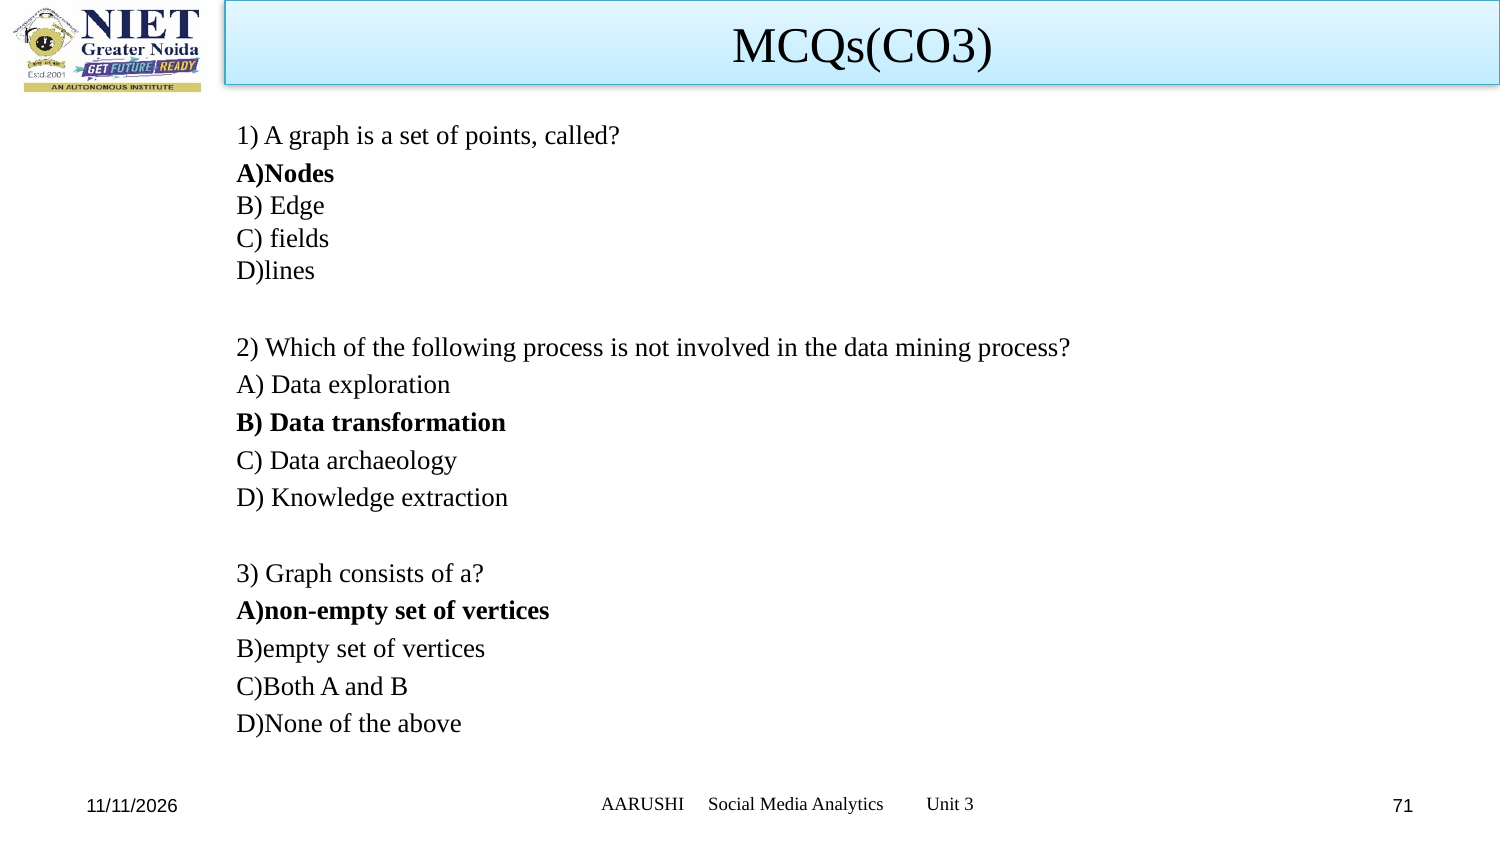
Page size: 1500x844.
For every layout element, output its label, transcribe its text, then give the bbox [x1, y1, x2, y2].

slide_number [75, 782, 425, 827]
picture [0, 0, 238, 101]
list 1) A graph is a set of points, called? A)Nodes B) Edge C) fields D)lines 2) Which of the following process is not involved in the data mining process? A) Data exploration B) Data transformation C) Data archaeology D) Knowledge extraction 3) Graph consists of a? A)non-empty set of vertices B)empty set of vertices C)Both A and B D)None of the above [225, 112, 1332, 747]
footer AARUSHI Social Media Analytics Unit 3 [375, 780, 1200, 825]
text_box MCQs(CO3) [238, 0, 1500, 85]
slide_number 71 [1074, 782, 1425, 827]
